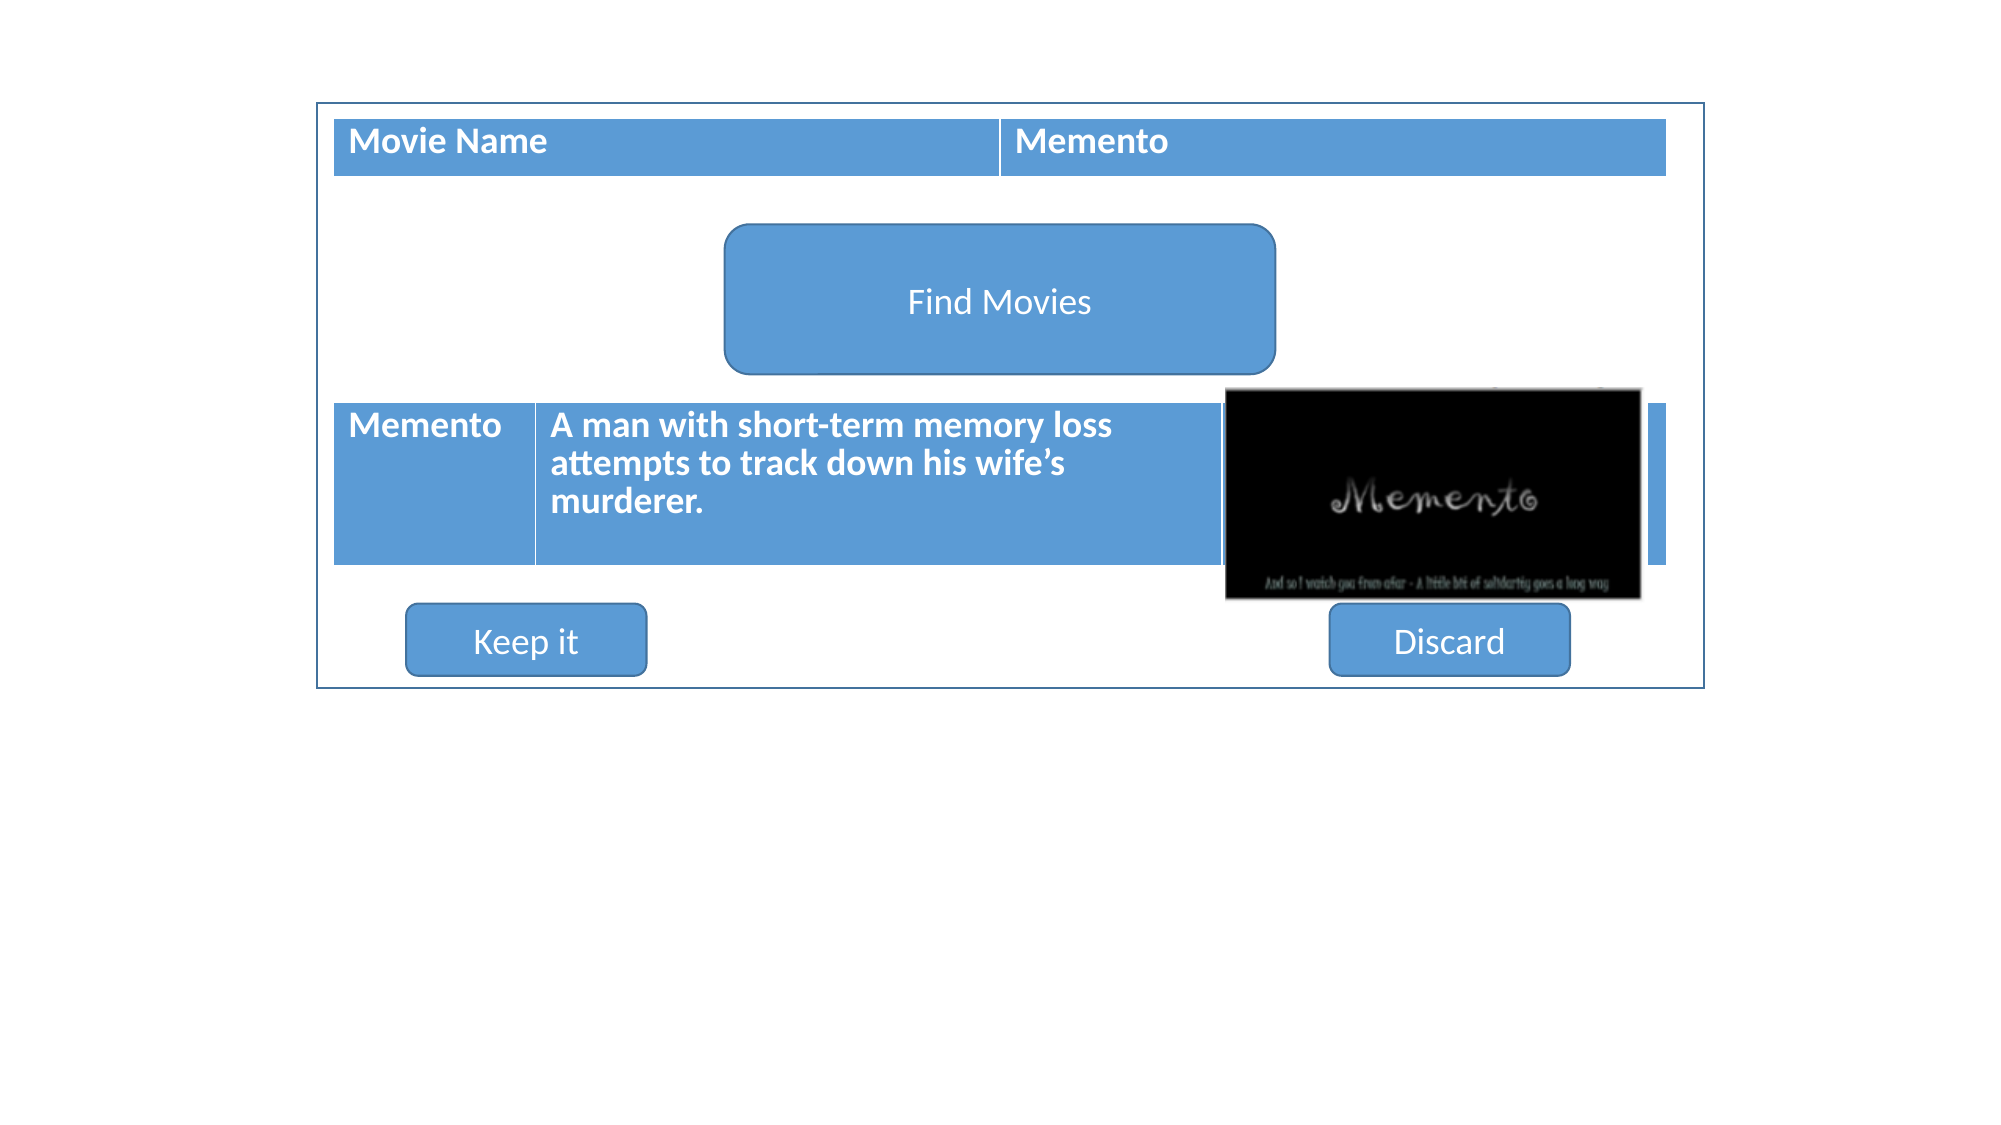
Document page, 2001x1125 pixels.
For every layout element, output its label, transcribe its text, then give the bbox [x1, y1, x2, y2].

text_box Keep it [405, 602, 648, 677]
text_box Find Movies [723, 223, 1277, 376]
text_box [316, 102, 1705, 689]
picture [1225, 387, 1648, 604]
table_header Movie Name [334, 119, 999, 176]
table_header Memento [334, 403, 535, 565]
table_header Memento [1001, 119, 1666, 176]
table_header [1648, 403, 1666, 565]
table_header A man with short-term memory loss attempts to track down his wife’s murderer. [536, 403, 1221, 565]
text_box Discard [1328, 604, 1572, 677]
